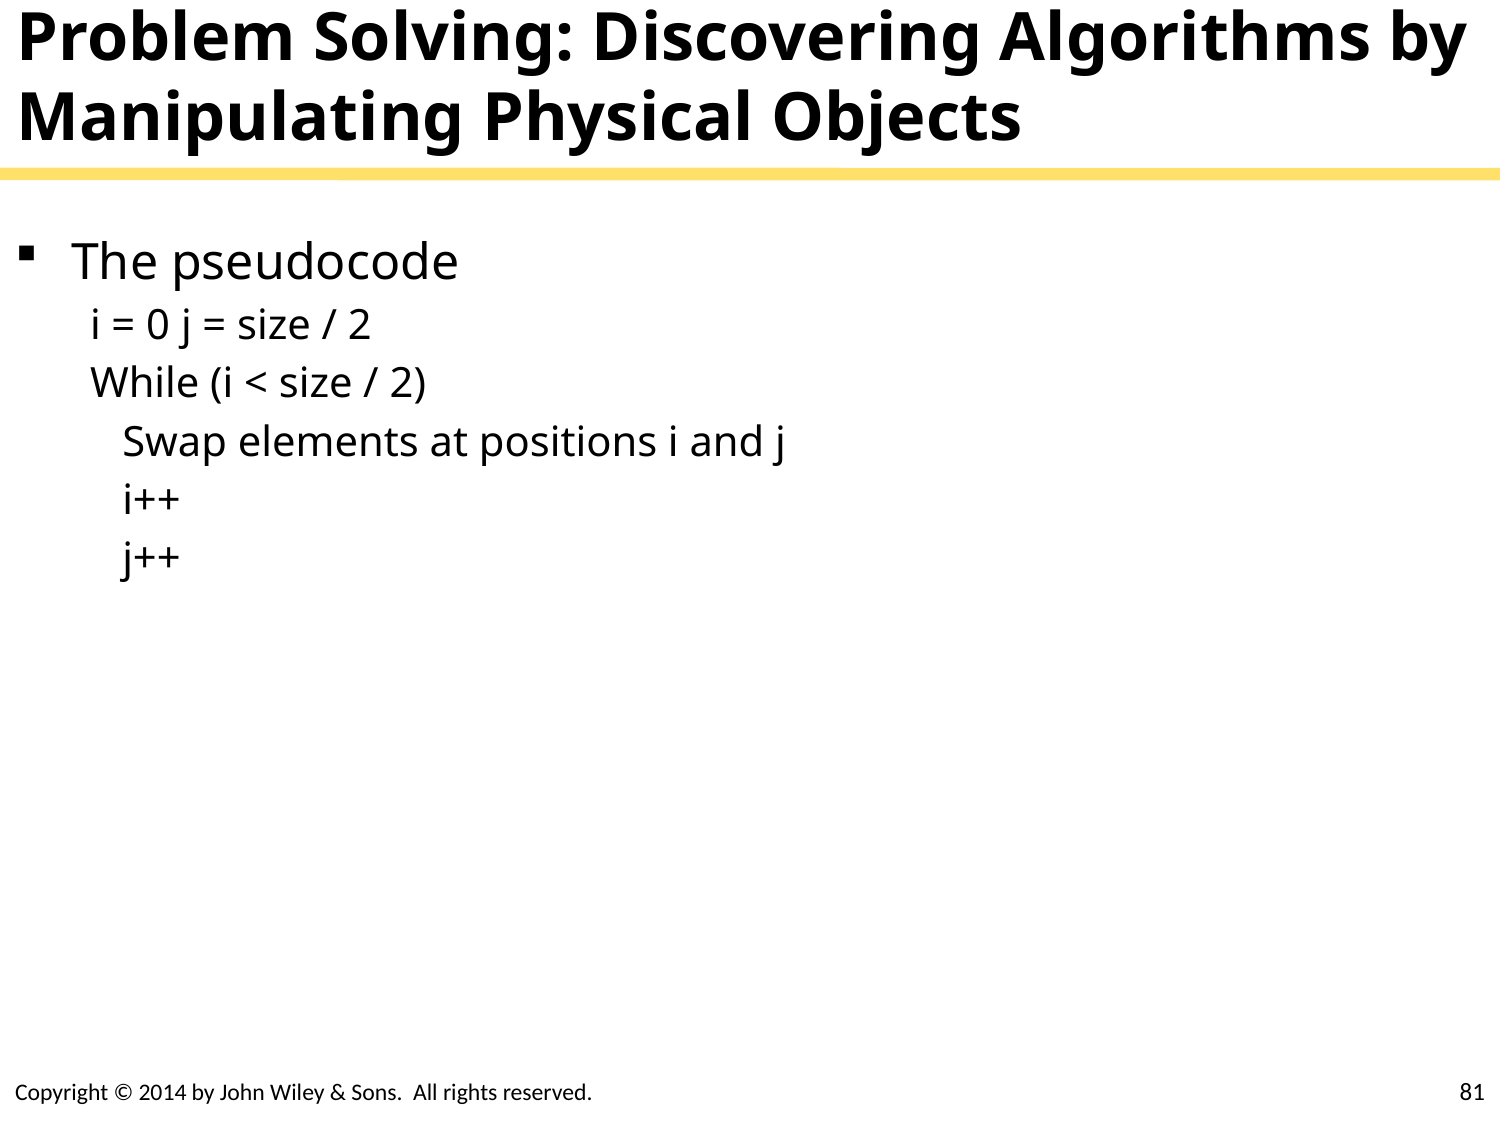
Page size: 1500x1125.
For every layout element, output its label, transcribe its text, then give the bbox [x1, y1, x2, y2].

title Problem Solving: Discovering Algorithms by Manipulating Physical Objects [1, 0, 1500, 156]
list The pseudocode i = 0 j = size / 2 While (i < size / 2) Swap elements at positions i and j i++ j++ [0, 221, 1499, 1077]
